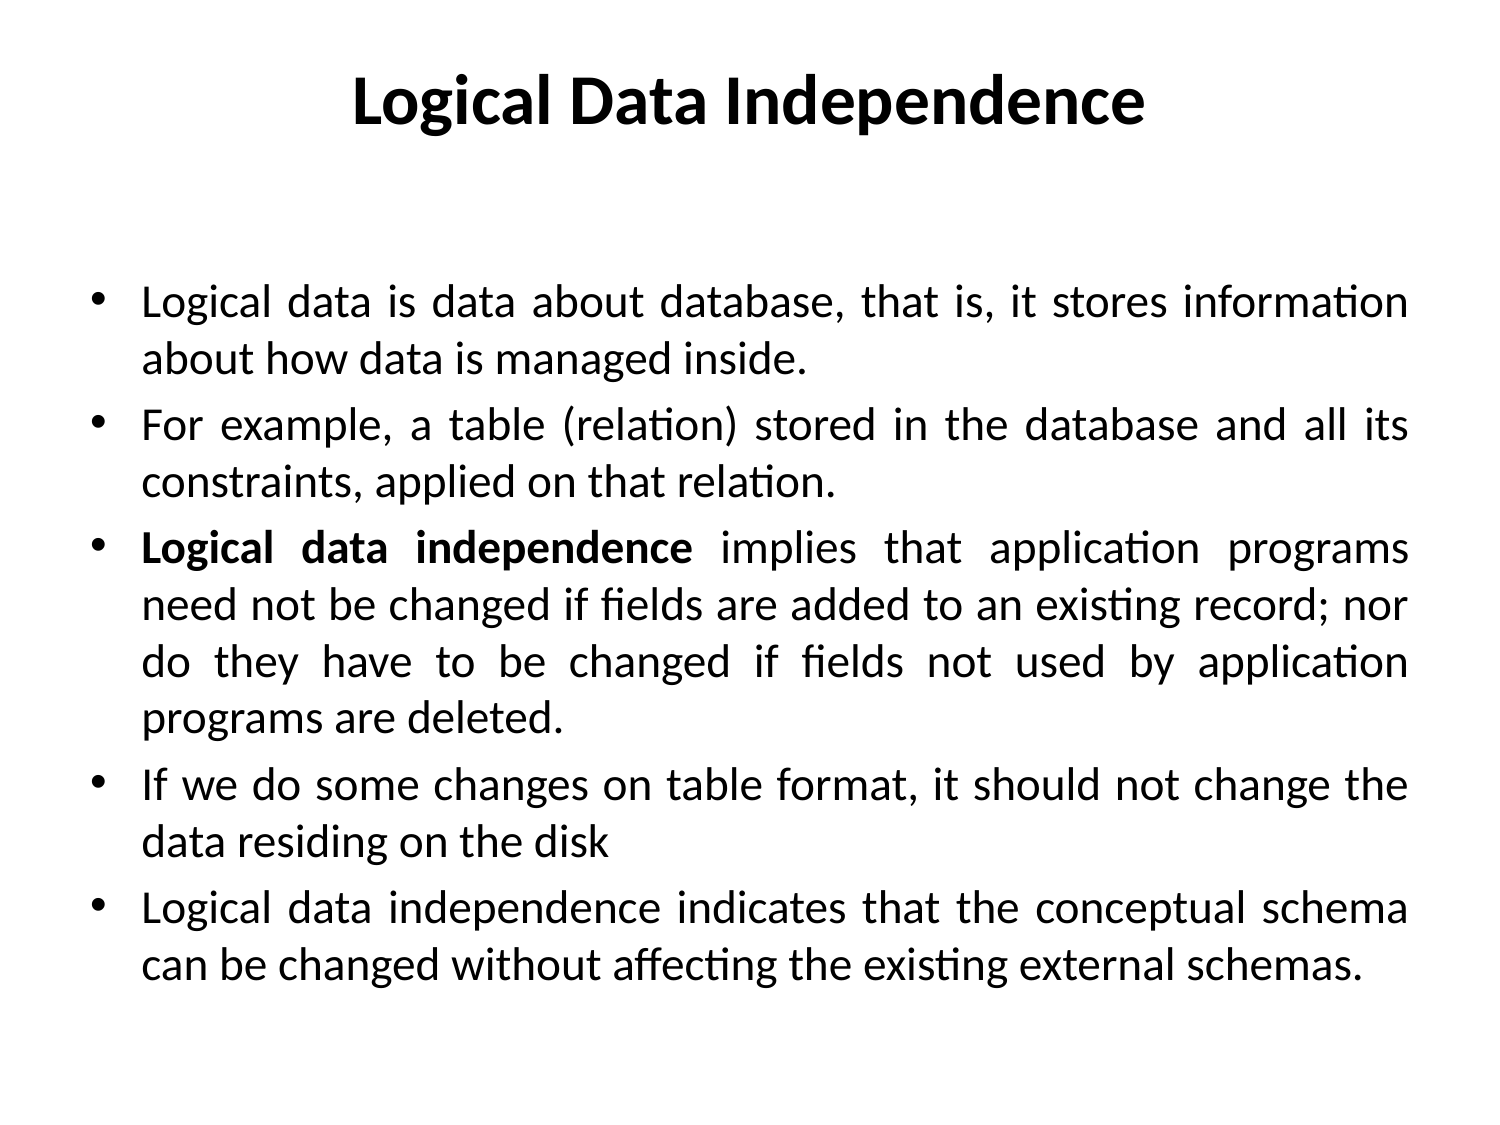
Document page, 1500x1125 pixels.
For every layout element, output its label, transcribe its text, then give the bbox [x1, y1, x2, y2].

title Logical Data Independence [75, 45, 1425, 233]
list Logical data is data about database, that is, it stores information about how data is managed inside. For example, a table (relation) stored in the database and all its constraints, applied on that relation. Logical data independence implies that application programs need not be changed if fields are added to an existing record; nor do they have to be changed if fields not used by application programs are deleted. If we do some changes on table format, it should not change the data residing on the disk Logical data independence indicates that the conceptual schema can be changed without affecting the existing external schemas. [75, 262, 1425, 1005]
